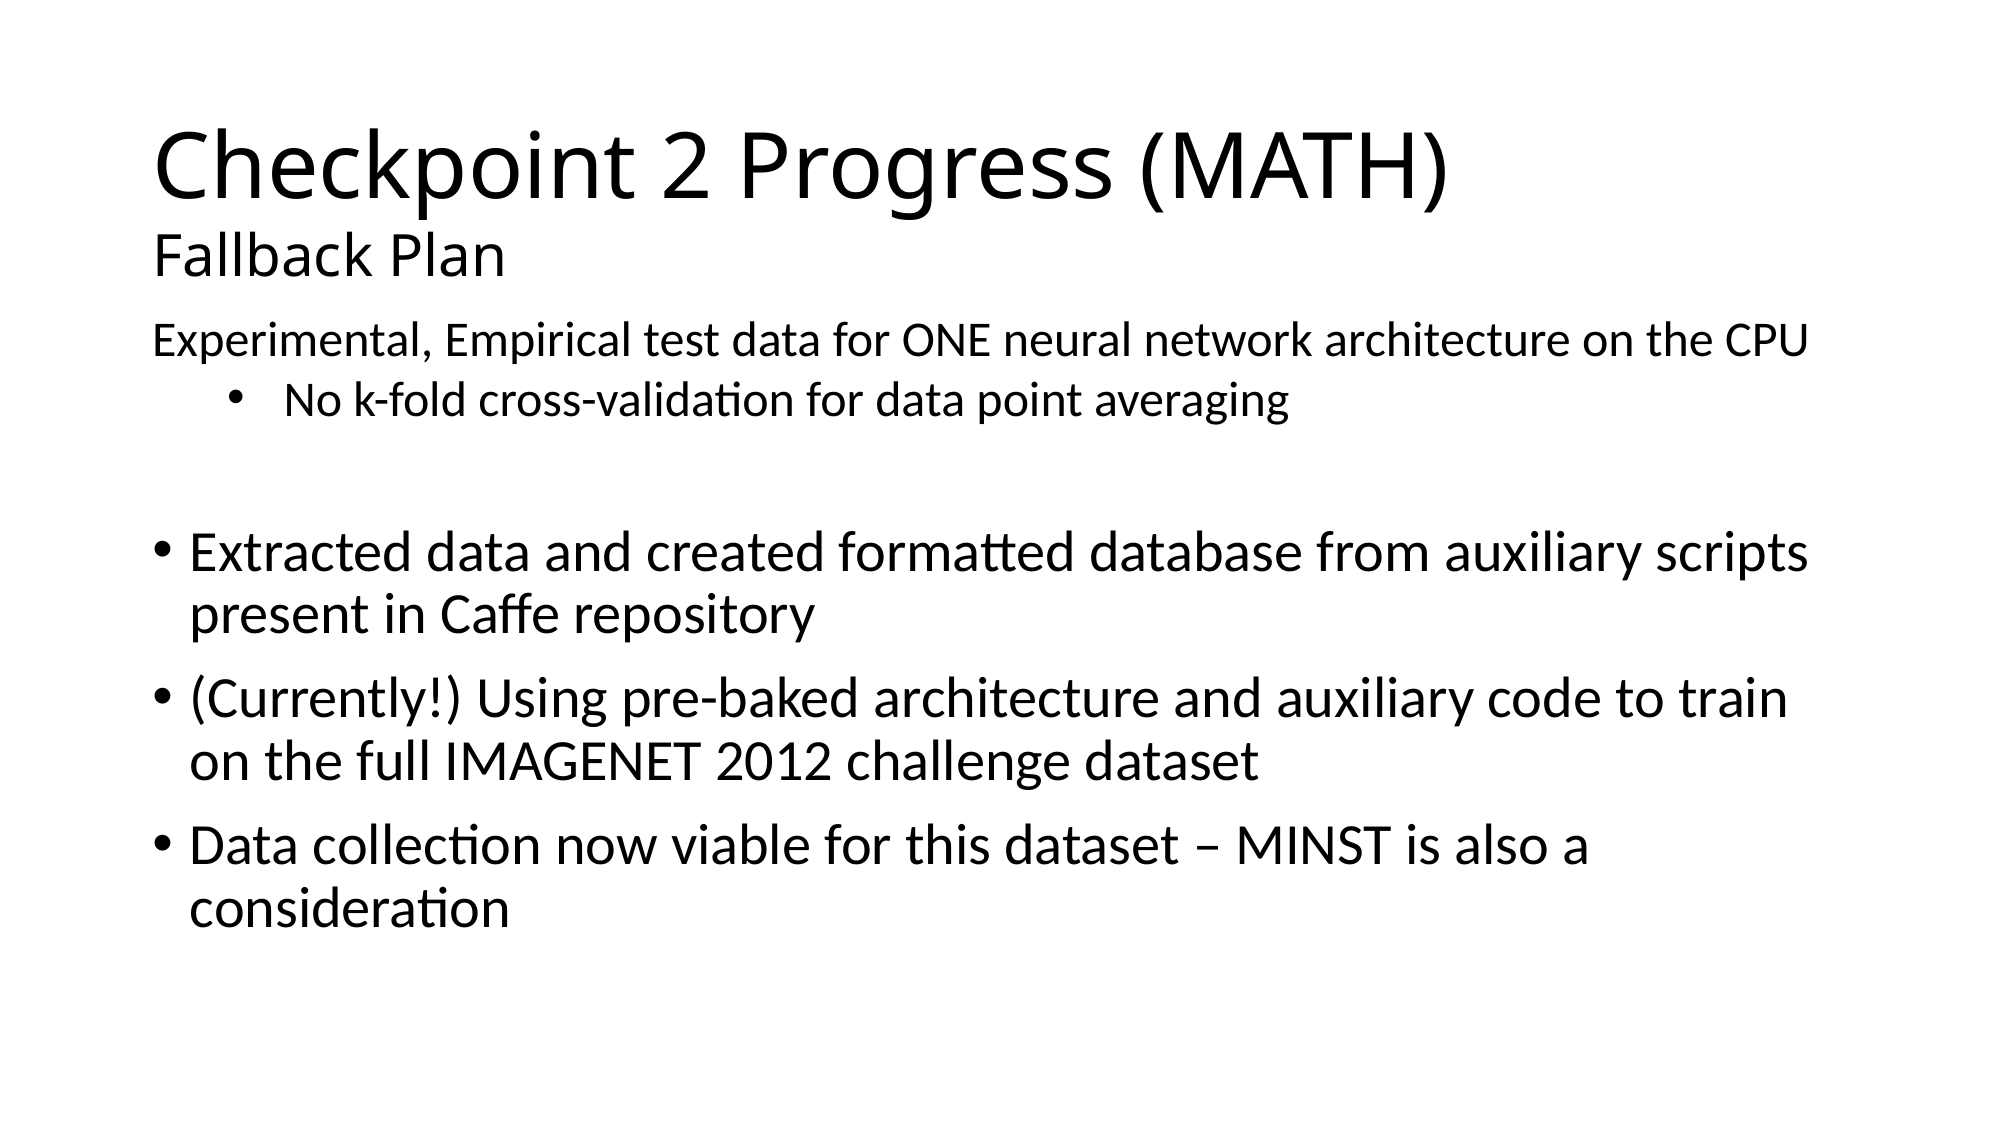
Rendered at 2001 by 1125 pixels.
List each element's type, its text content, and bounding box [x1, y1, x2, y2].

text_box Fallback Plan [137, 215, 1863, 300]
text_box Experimental, Empirical test data for ONE neural network architecture on the CPU No k-fold cross-validation for data point averaging [137, 300, 1863, 435]
title Checkpoint 2 Progress (MATH) [137, 59, 1863, 215]
list Extracted data and created formatted database from auxiliary scripts present in Caffe repository (Currently!) Using pre-baked architecture and auxiliary code to train on the full IMAGENET 2012 challenge dataset Data collection now viable for this dataset – MINST is also a consideration [137, 513, 1863, 1069]
